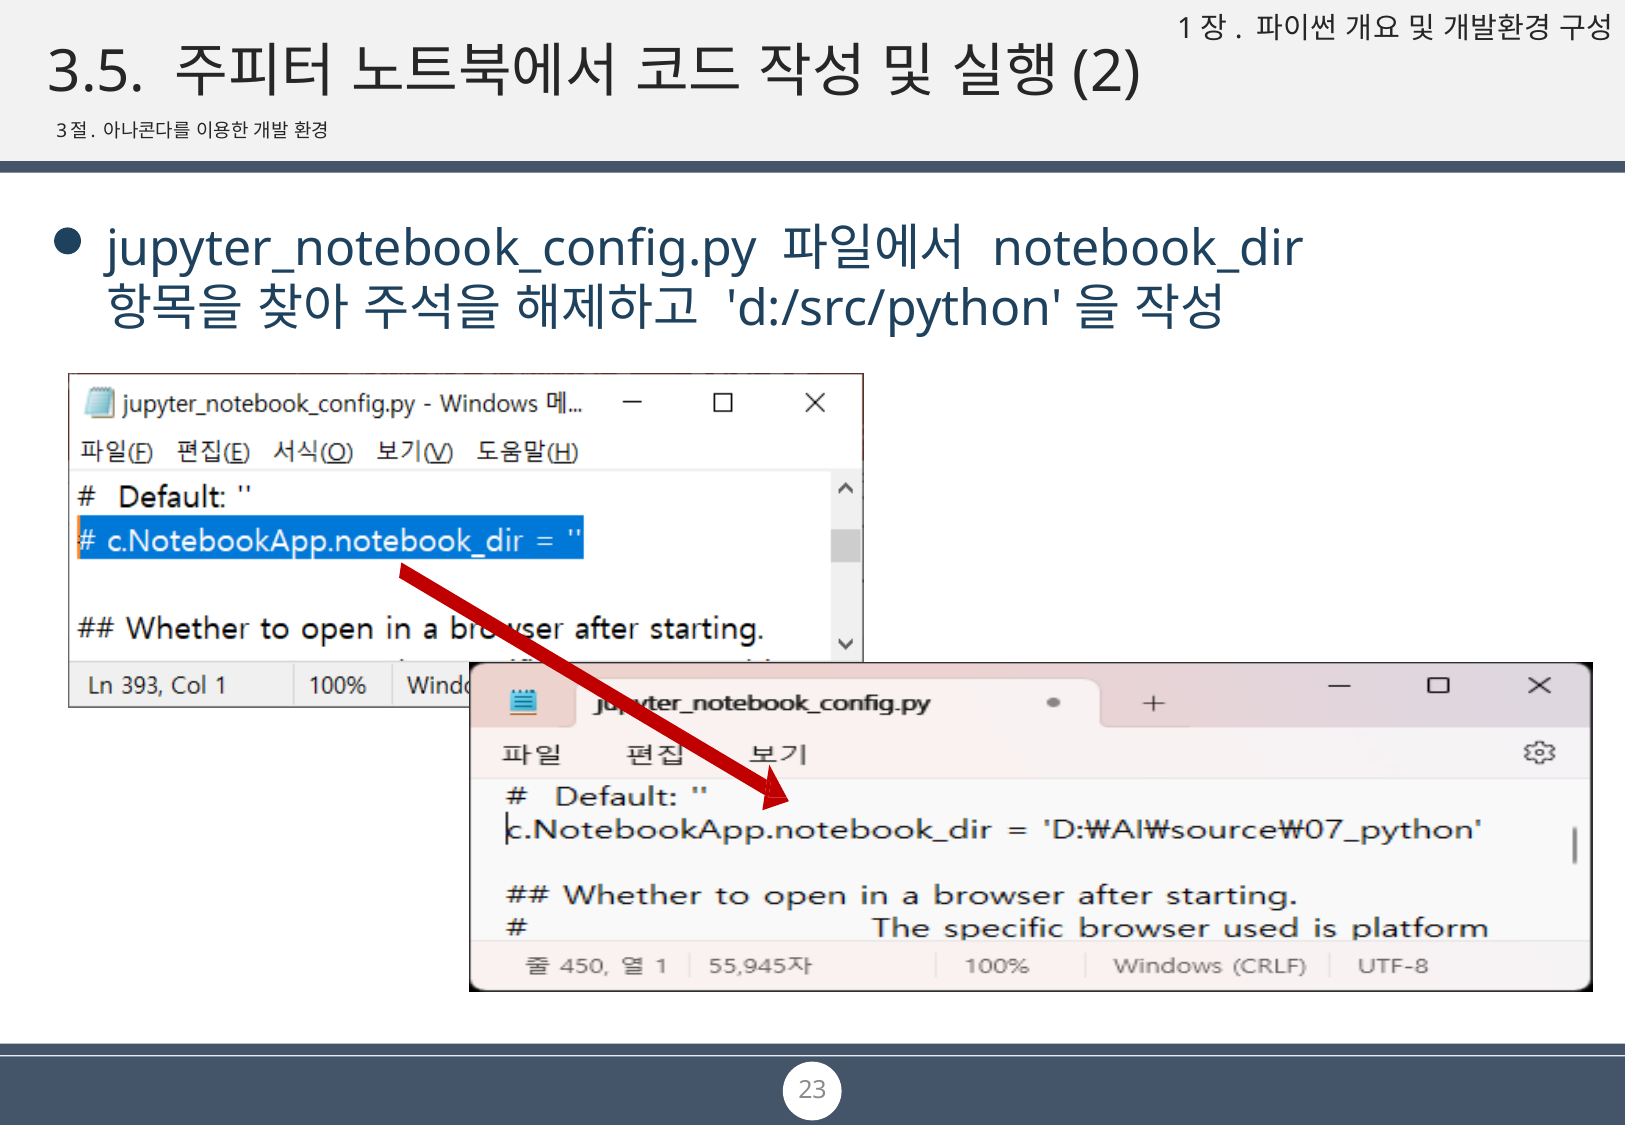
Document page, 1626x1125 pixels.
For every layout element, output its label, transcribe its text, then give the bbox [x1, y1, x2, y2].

slide_number 23 [629, 1061, 996, 1121]
picture [68, 373, 1593, 992]
list 3절. 아나콘다를 이용한 개발 환경 [44, 113, 1592, 149]
title 3.5. 주피터 노트북에서 코드 작성 및 실행(2) [32, 30, 1592, 114]
text_box jupyter_notebook_config.py 파일에서 notebook_dir항목을 찾아 주석을 해제하고 'd:/src/python'을 작성 [91, 208, 1439, 343]
text_box [53, 226, 83, 256]
